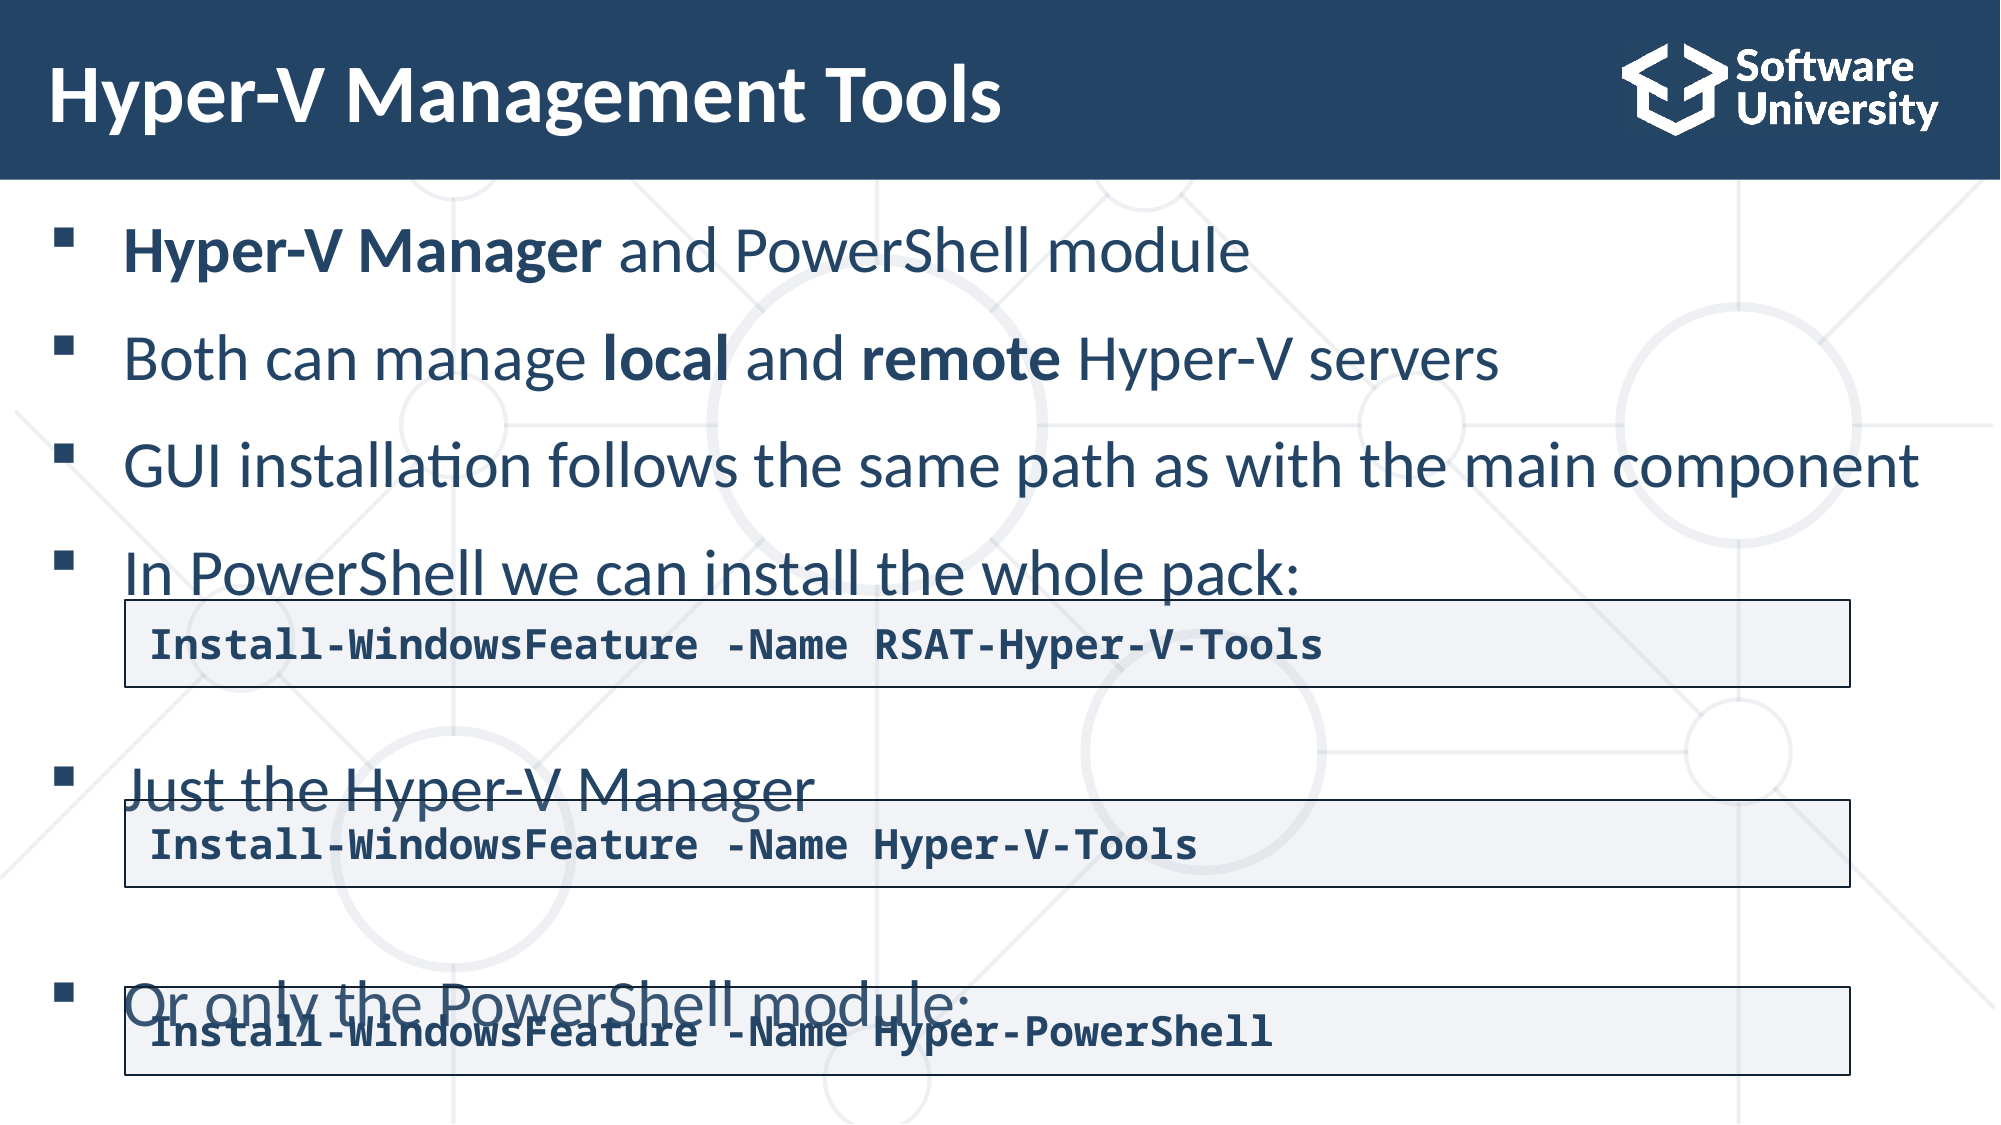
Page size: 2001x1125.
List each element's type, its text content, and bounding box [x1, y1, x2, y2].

text_box Install-WindowsFeature -Name Hyper-PowerShell [124, 987, 1850, 1075]
picture [1622, 43, 1939, 136]
text_box Install-WindowsFeature -Name Hyper-V-Tools [124, 799, 1850, 888]
list Hyper-V Manager and PowerShell module Both can manage local and remote Hyper-V servers GUI installation follows the same path as with the main component In PowerShell we can install the whole pack: Just the Hyper-V Manager Or only the PowerShell module: [31, 196, 1970, 1050]
text_box Install-WindowsFeature -Name RSAT-Hyper-V-Tools [124, 599, 1850, 688]
title Hyper-V Management Tools [31, 16, 1591, 162]
